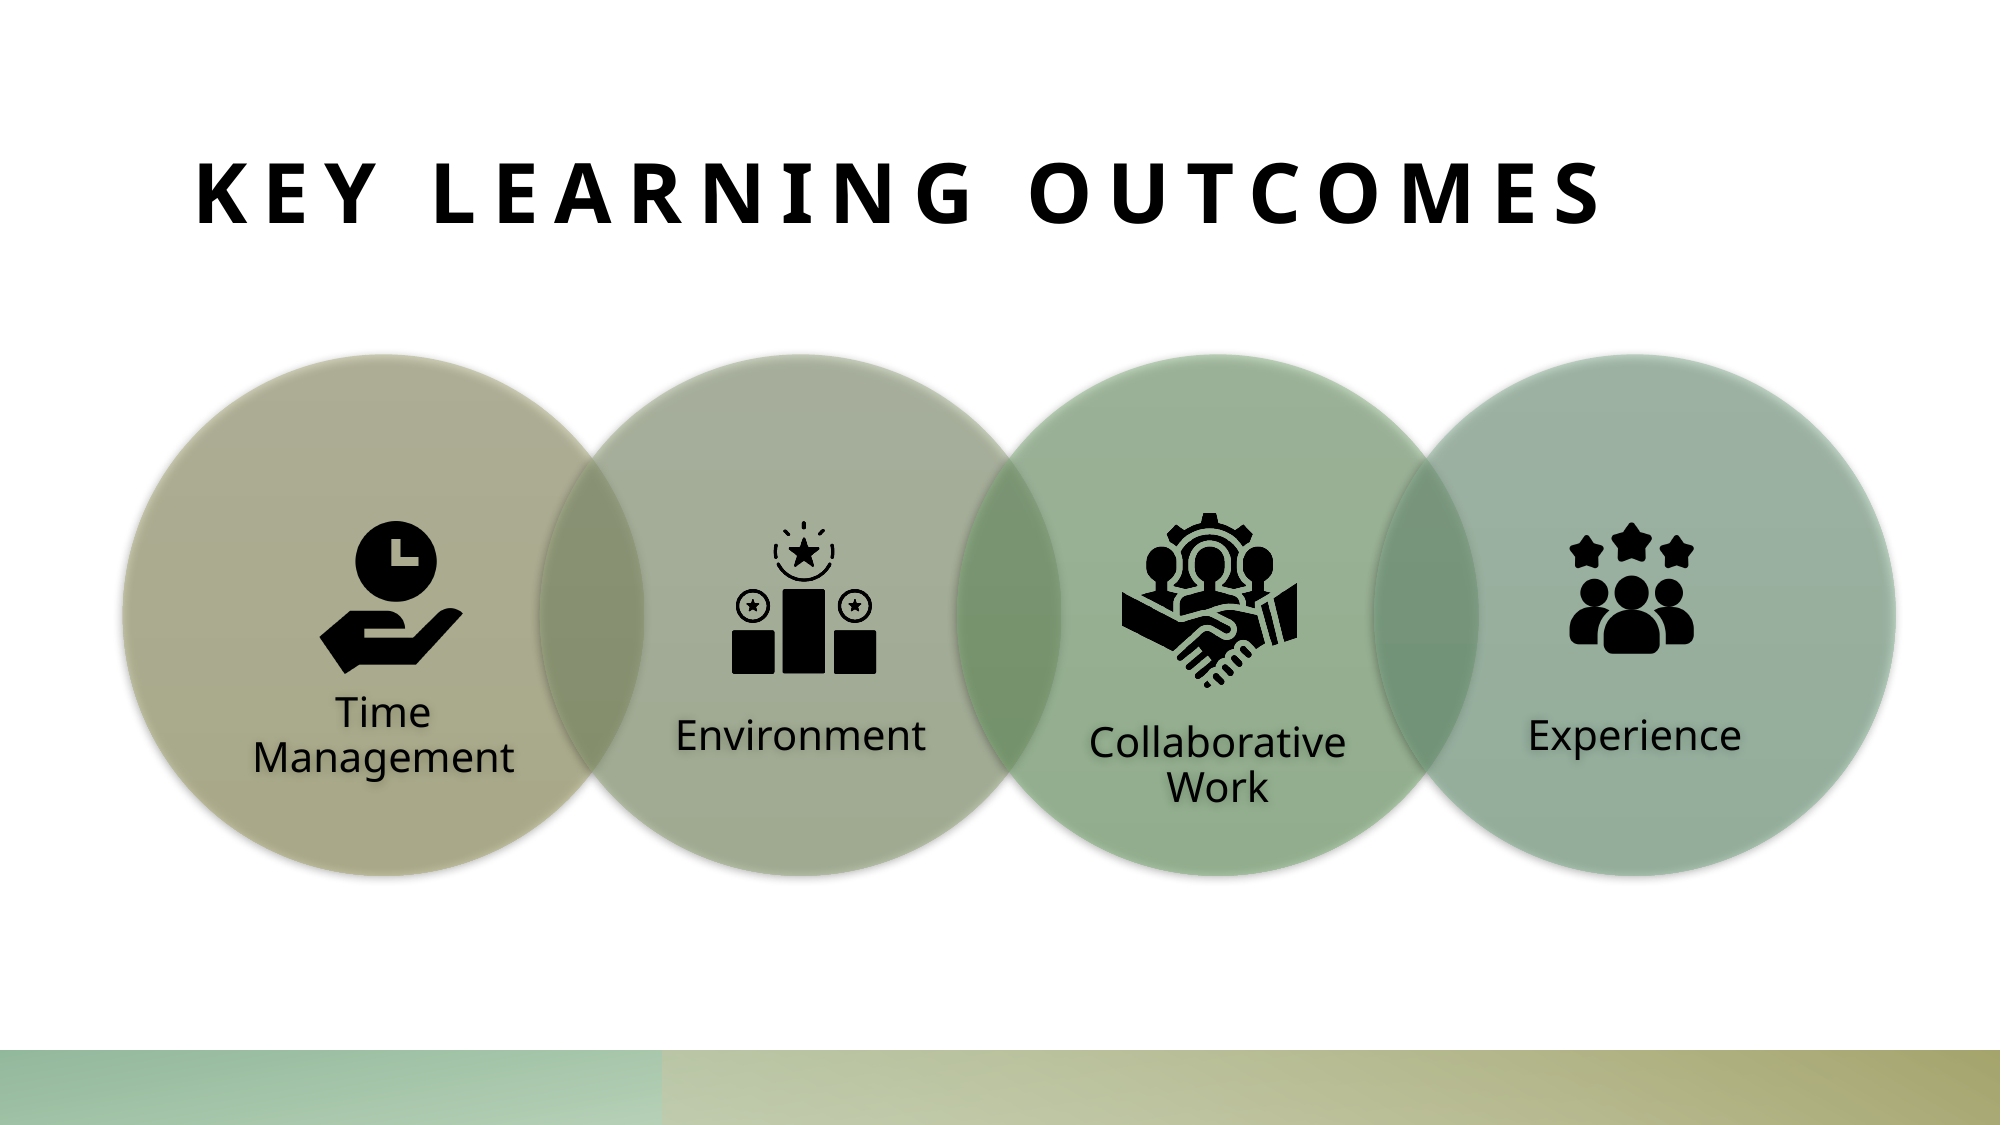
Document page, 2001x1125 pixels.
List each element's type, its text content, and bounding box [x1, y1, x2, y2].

picture [314, 521, 468, 674]
picture [727, 521, 881, 674]
picture [1122, 513, 1297, 688]
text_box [122, 260, 1896, 970]
picture [1557, 513, 1706, 663]
title Key Learning Outcomes [109, 130, 1684, 241]
